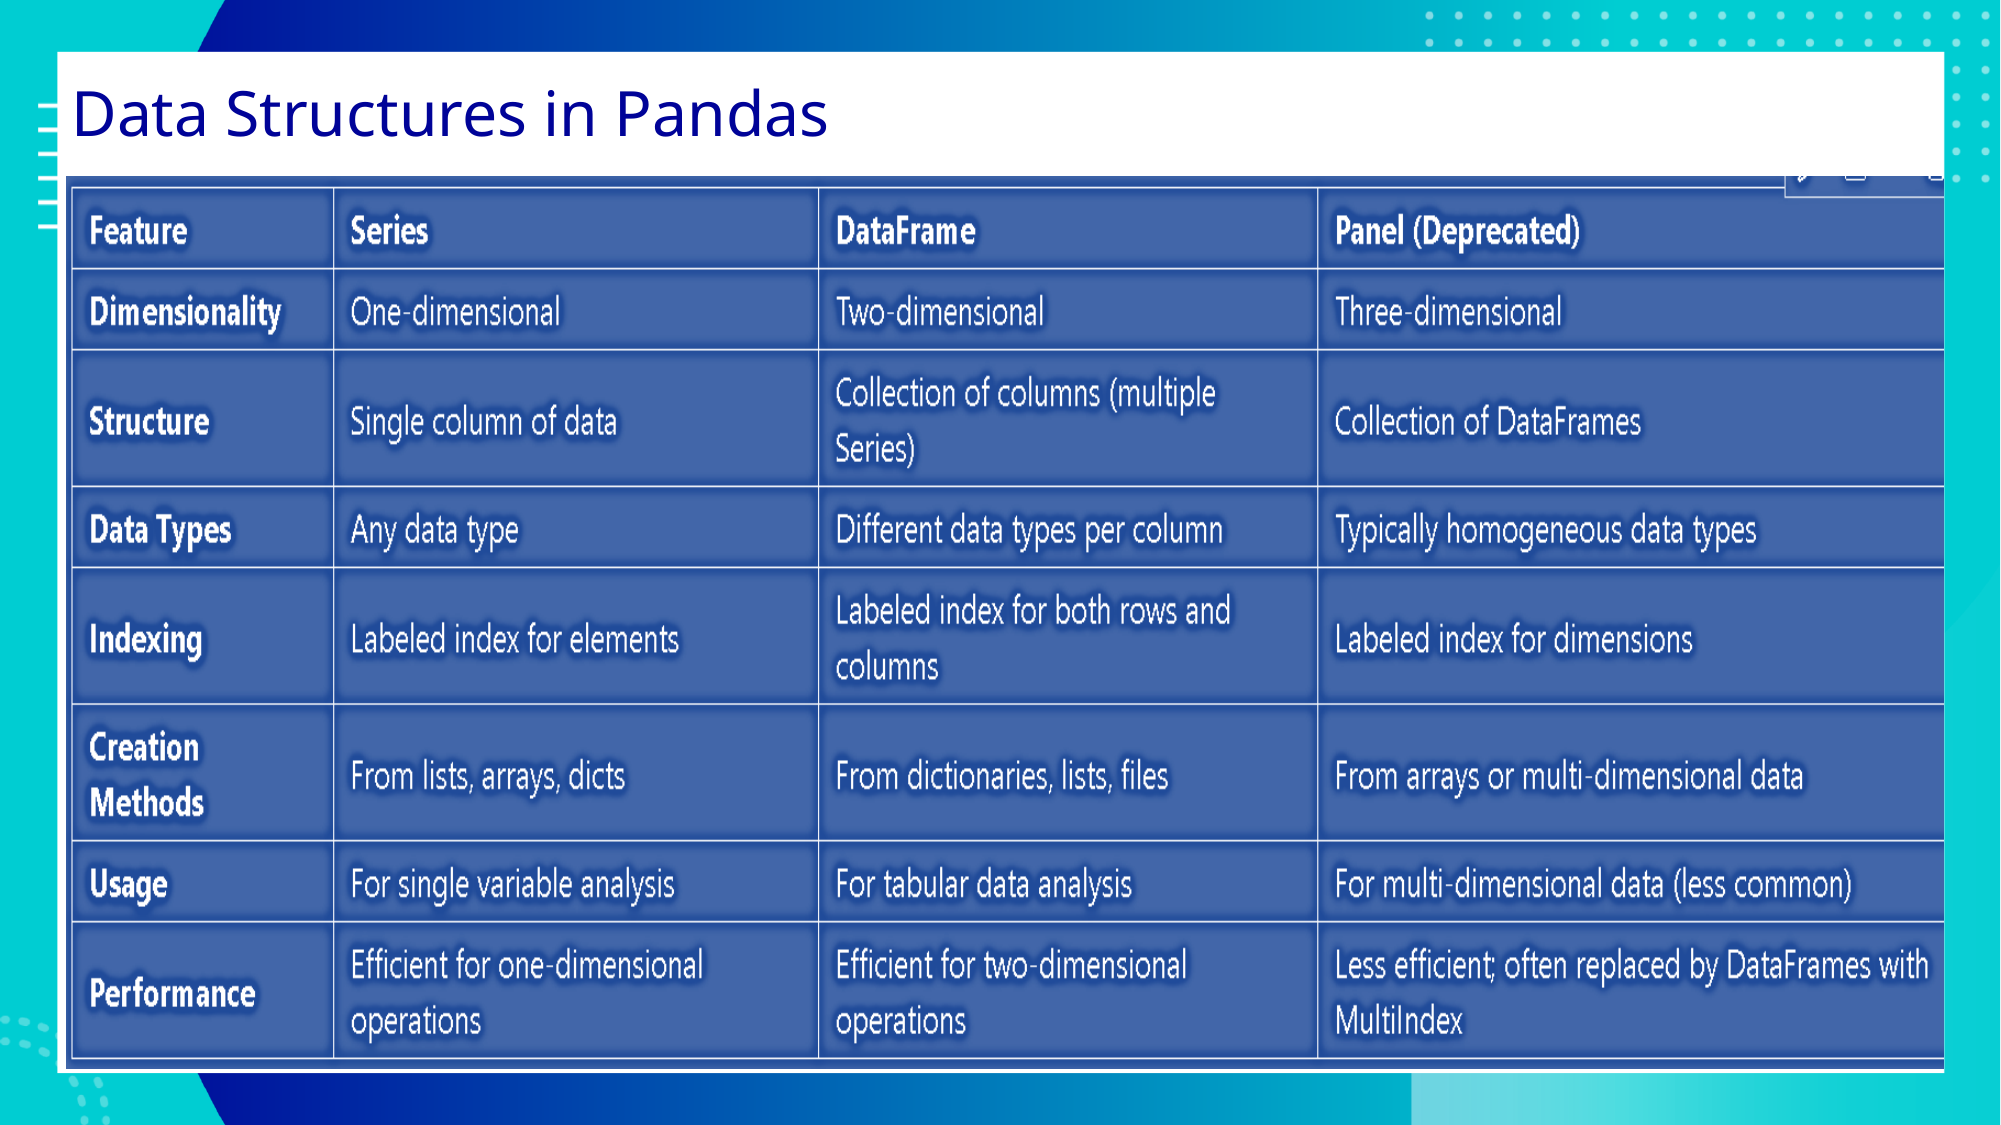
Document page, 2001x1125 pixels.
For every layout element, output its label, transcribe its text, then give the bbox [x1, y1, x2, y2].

picture [0, 0, 2001, 1125]
title Data Structures in Pandas [56, 56, 1939, 177]
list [66, 176, 1944, 1069]
